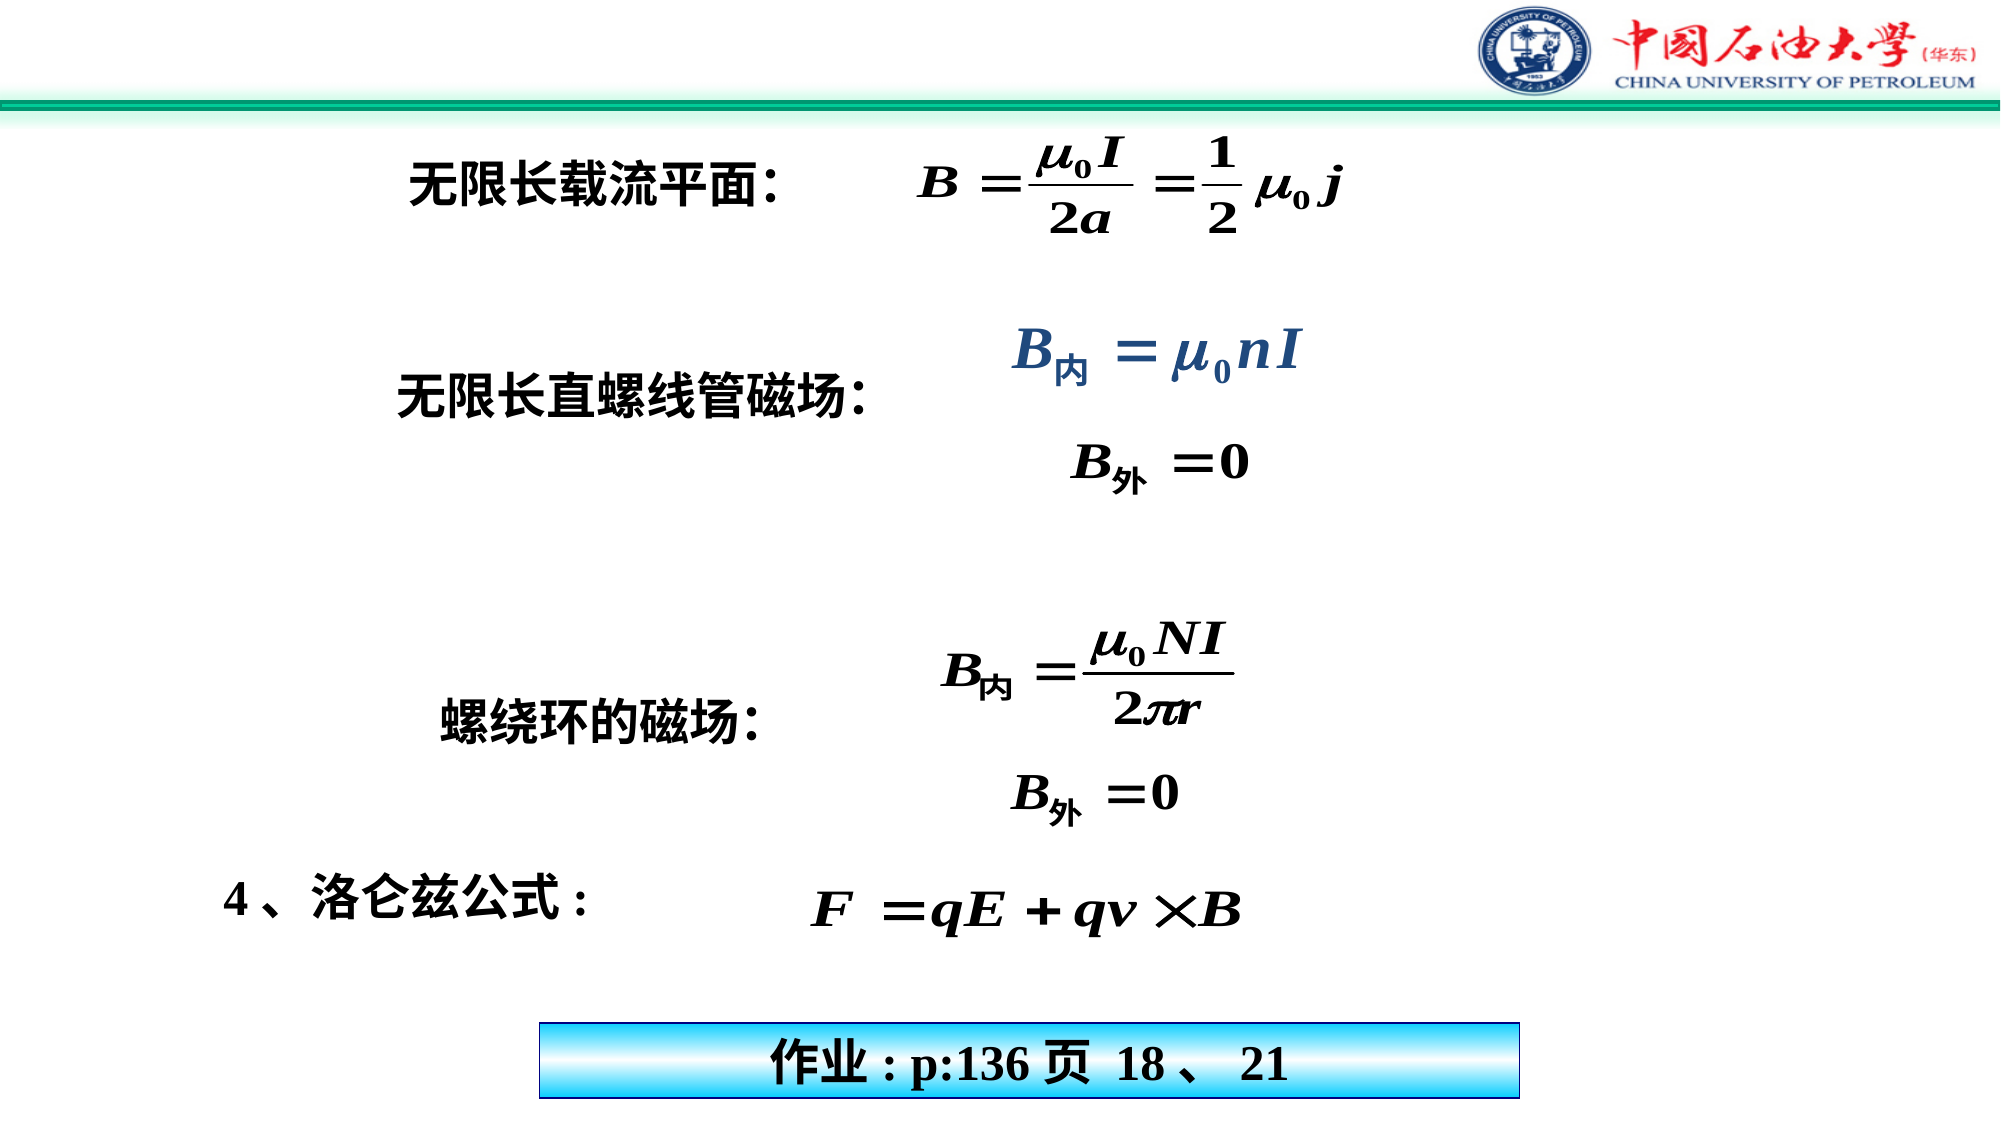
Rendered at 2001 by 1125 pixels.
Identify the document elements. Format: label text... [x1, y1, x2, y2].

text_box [928, 603, 1249, 736]
text_box 螺绕环的磁场： [424, 682, 863, 758]
picture [1393, 0, 2001, 90]
text_box 无限长直螺线管磁场： [381, 357, 1070, 433]
text_box 4、洛仑兹公式: [208, 857, 634, 933]
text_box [999, 308, 1319, 396]
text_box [905, 119, 1359, 245]
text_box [999, 757, 1190, 841]
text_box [798, 869, 1254, 949]
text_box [1058, 426, 1261, 509]
text_box 无限长载流平面： [394, 144, 900, 220]
text_box 作业: p:136页 18、21 [539, 1023, 1520, 1098]
